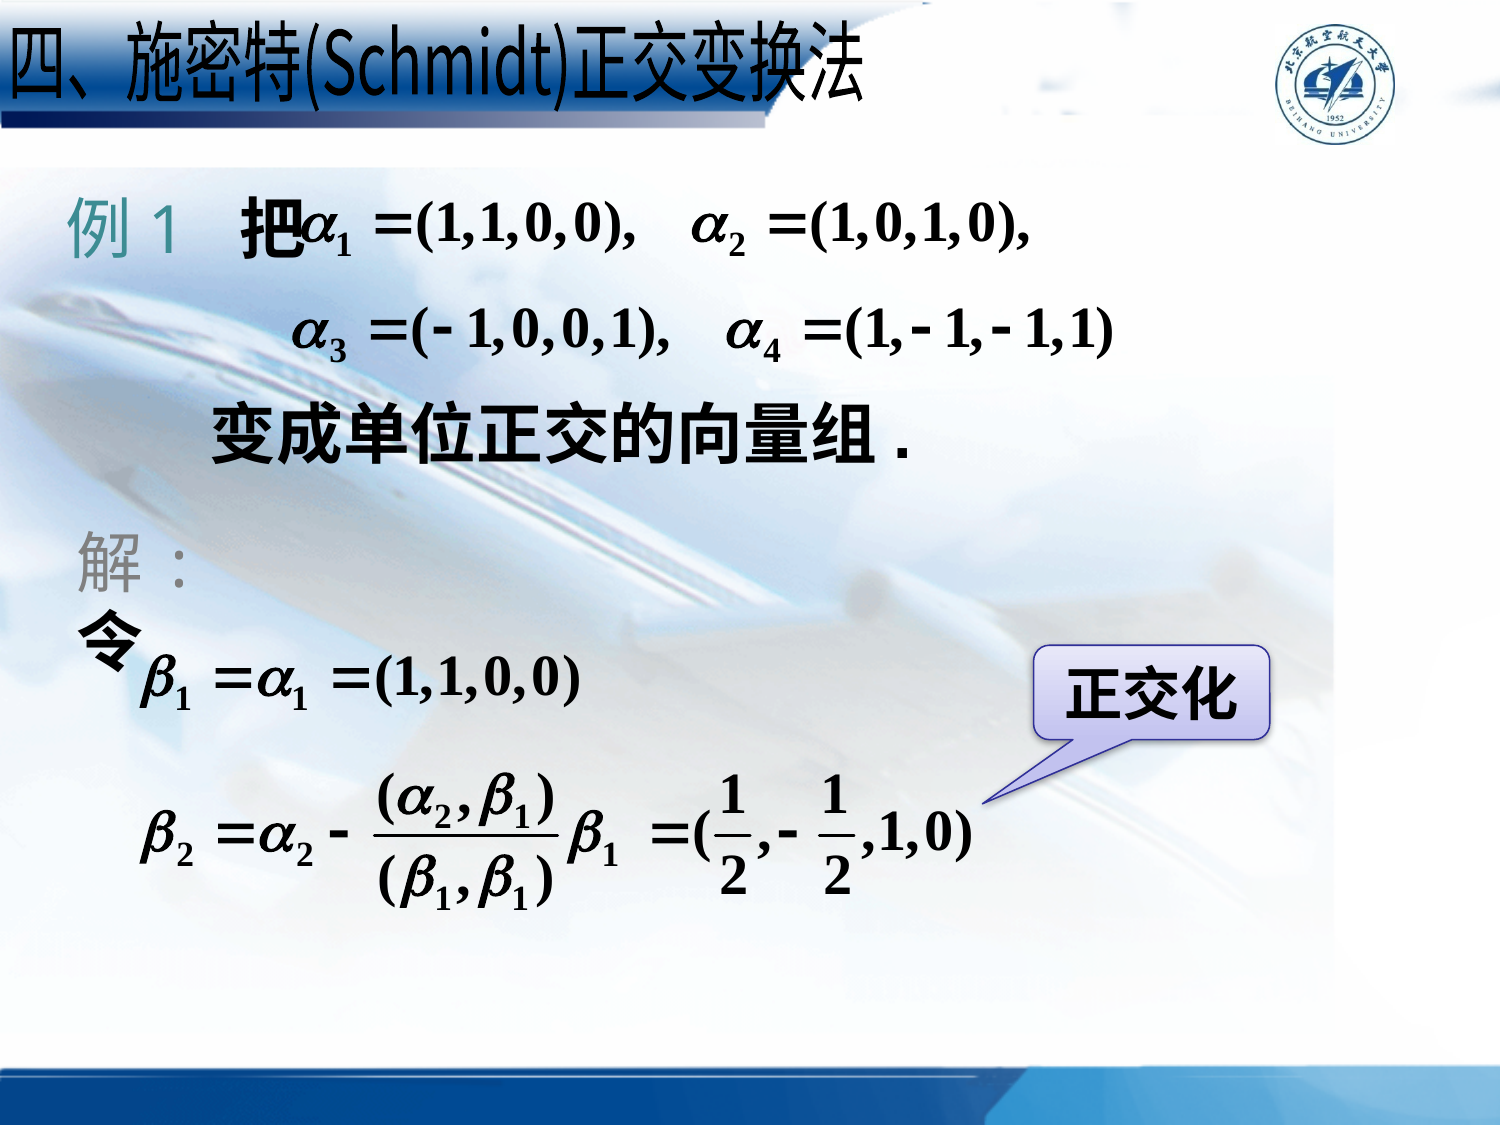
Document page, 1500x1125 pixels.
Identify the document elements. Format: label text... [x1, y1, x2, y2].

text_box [288, 296, 1119, 369]
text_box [135, 645, 584, 717]
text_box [643, 762, 978, 901]
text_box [50, 178, 1034, 276]
text_box 正交化 [982, 644, 1271, 805]
text_box 变成单位正交的向量组. [194, 384, 1188, 480]
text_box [135, 763, 622, 916]
picture [0, 0, 1500, 1125]
text_box 解: 令 [61, 512, 299, 688]
